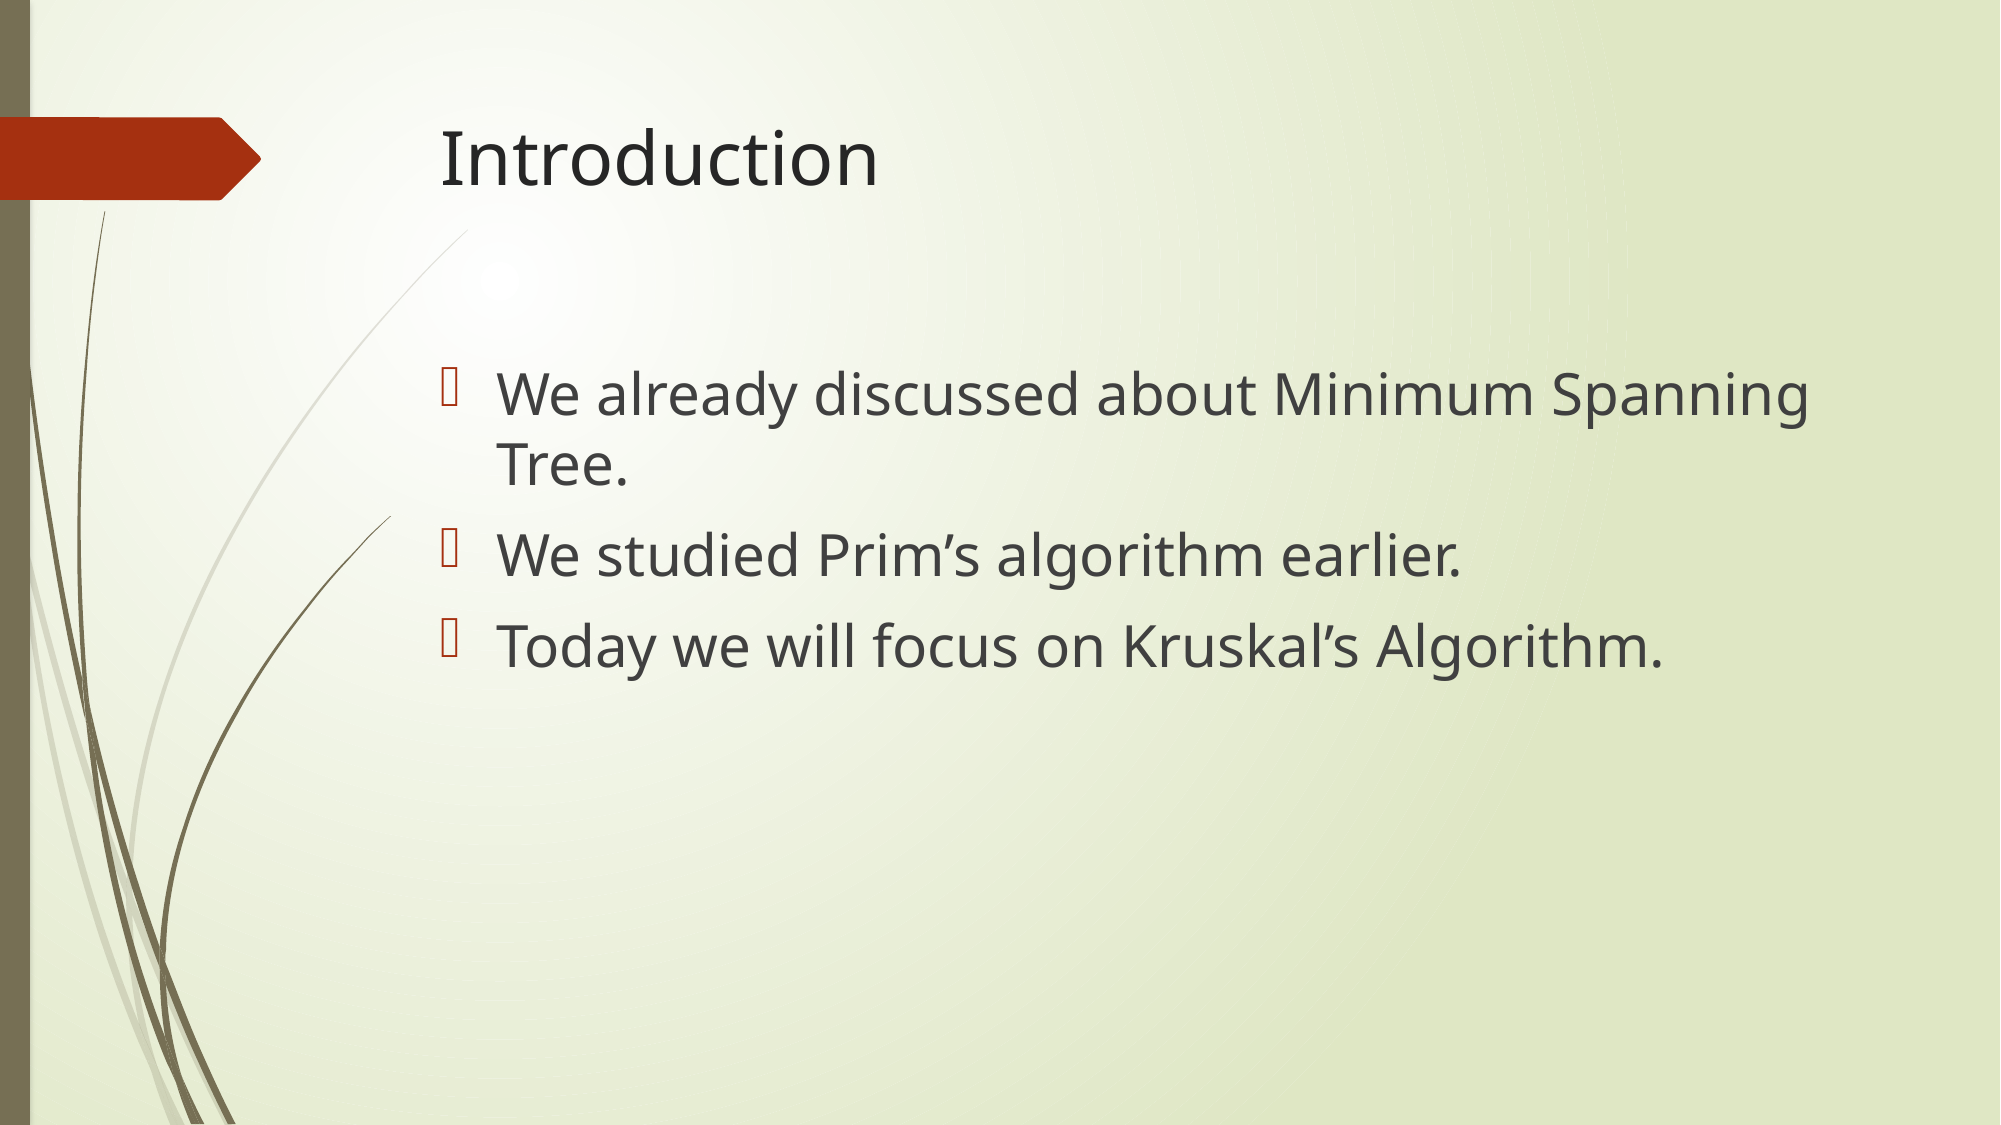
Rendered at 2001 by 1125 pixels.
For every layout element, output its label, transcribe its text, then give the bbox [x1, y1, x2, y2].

title Introduction [425, 102, 1888, 313]
list We already discussed about Minimum Spanning Tree. We studied Prim’s algorithm earlier. Today we will focus on Kruskal’s Algorithm. [424, 350, 1888, 970]
